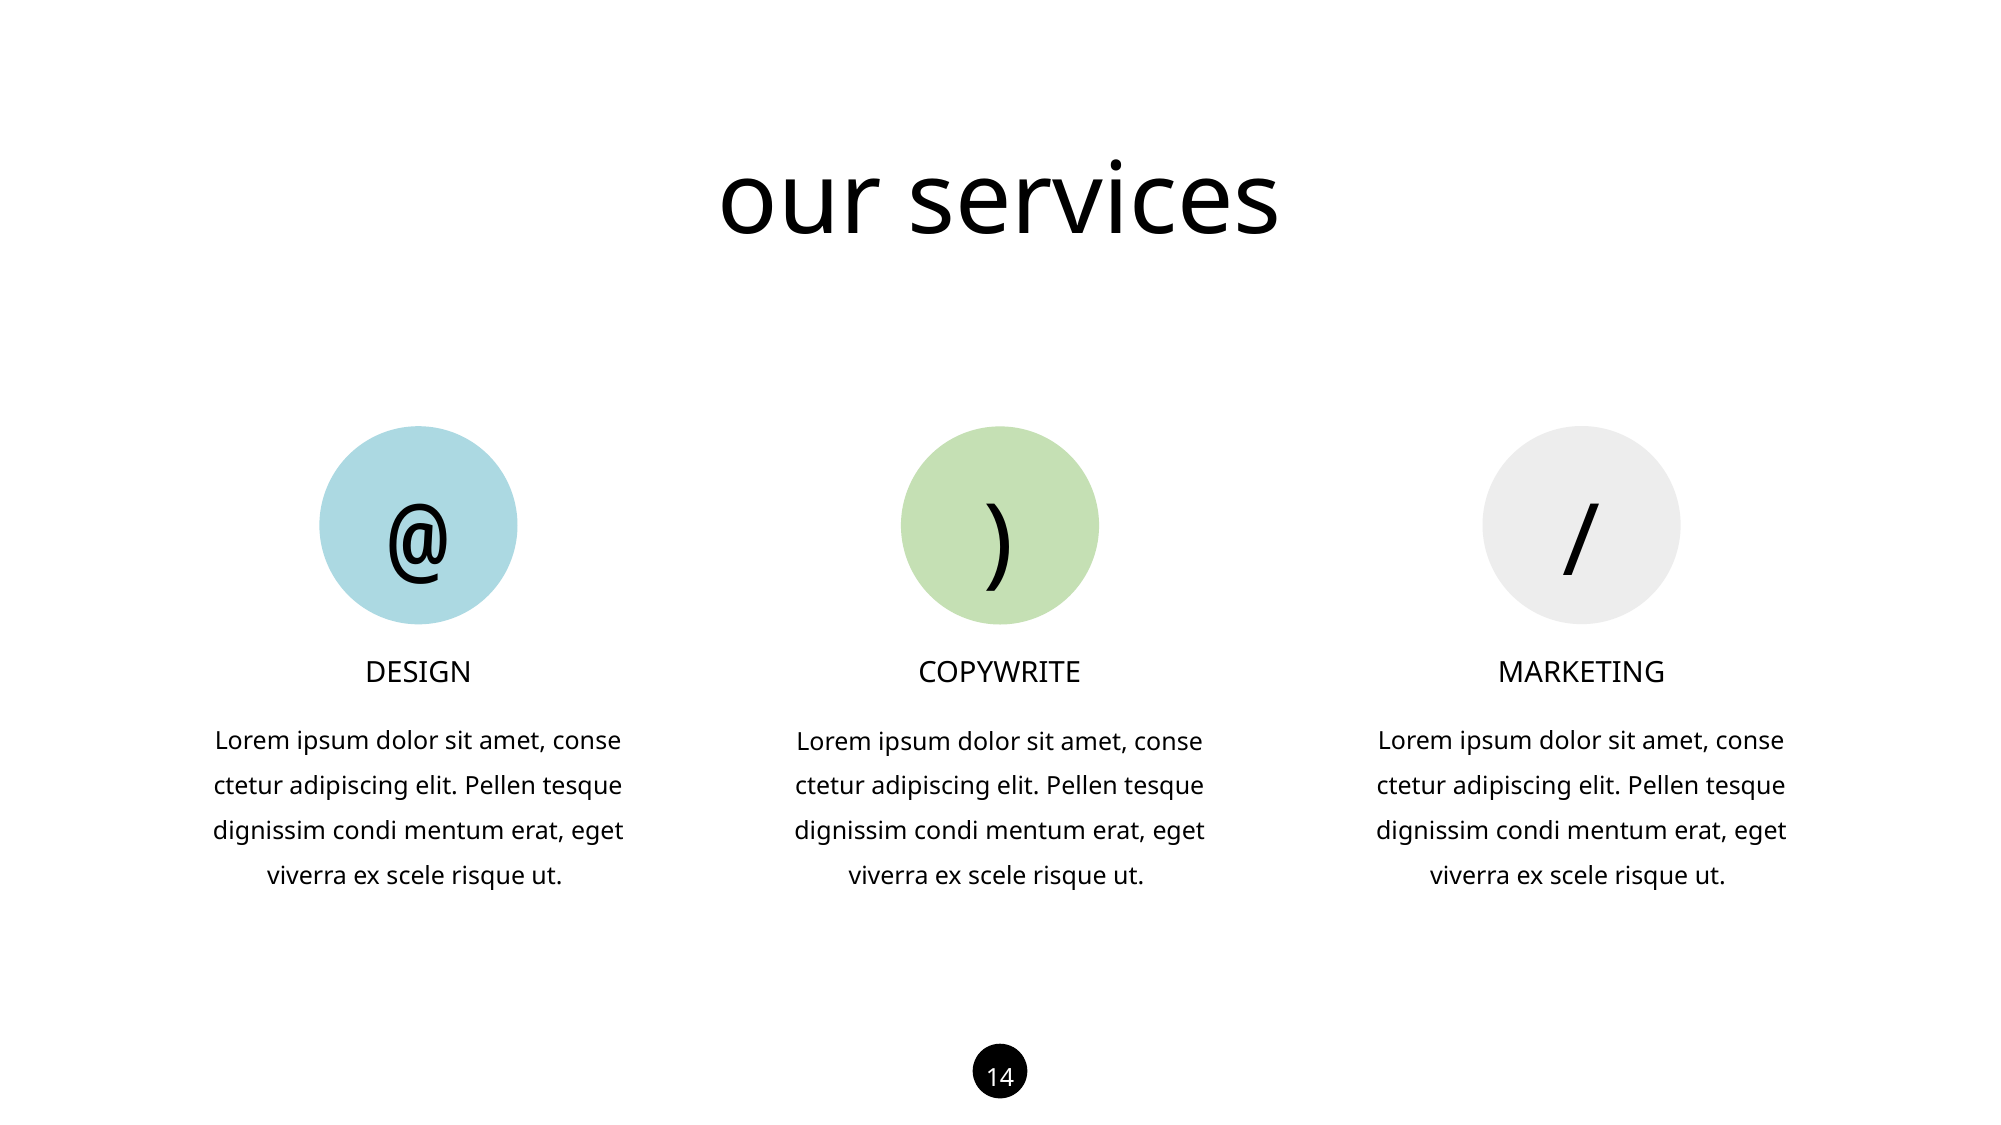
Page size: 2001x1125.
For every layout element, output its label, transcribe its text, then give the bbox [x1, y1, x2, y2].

text_box [899, 425, 1101, 626]
text_box Lorem ipsum dolor sit amet, conse ctetur adipiscing elit. Pellen tesque dignissim condi mentum erat, eget viverra ex scele risque ut. [1354, 702, 1809, 897]
text_box ) [939, 468, 1061, 603]
text_box / [1520, 468, 1642, 603]
text_box our services [681, 126, 1319, 262]
text_box MARKETING [1461, 645, 1702, 696]
text_box @ [357, 468, 479, 603]
text_box [318, 425, 519, 626]
text_box Lorem ipsum dolor sit amet, conse ctetur adipiscing elit. Pellen tesque dignissim condi mentum erat, eget viverra ex scele risque ut. [773, 702, 1227, 897]
text_box DESIGN [329, 645, 508, 696]
text_box 14 [962, 1039, 1038, 1099]
text_box COPYWRITE [885, 645, 1115, 696]
text_box [1481, 424, 1682, 626]
text_box Lorem ipsum dolor sit amet, conse ctetur adipiscing elit. Pellen tesque dignissim condi mentum erat, eget viverra ex scele risque ut. [191, 702, 646, 897]
